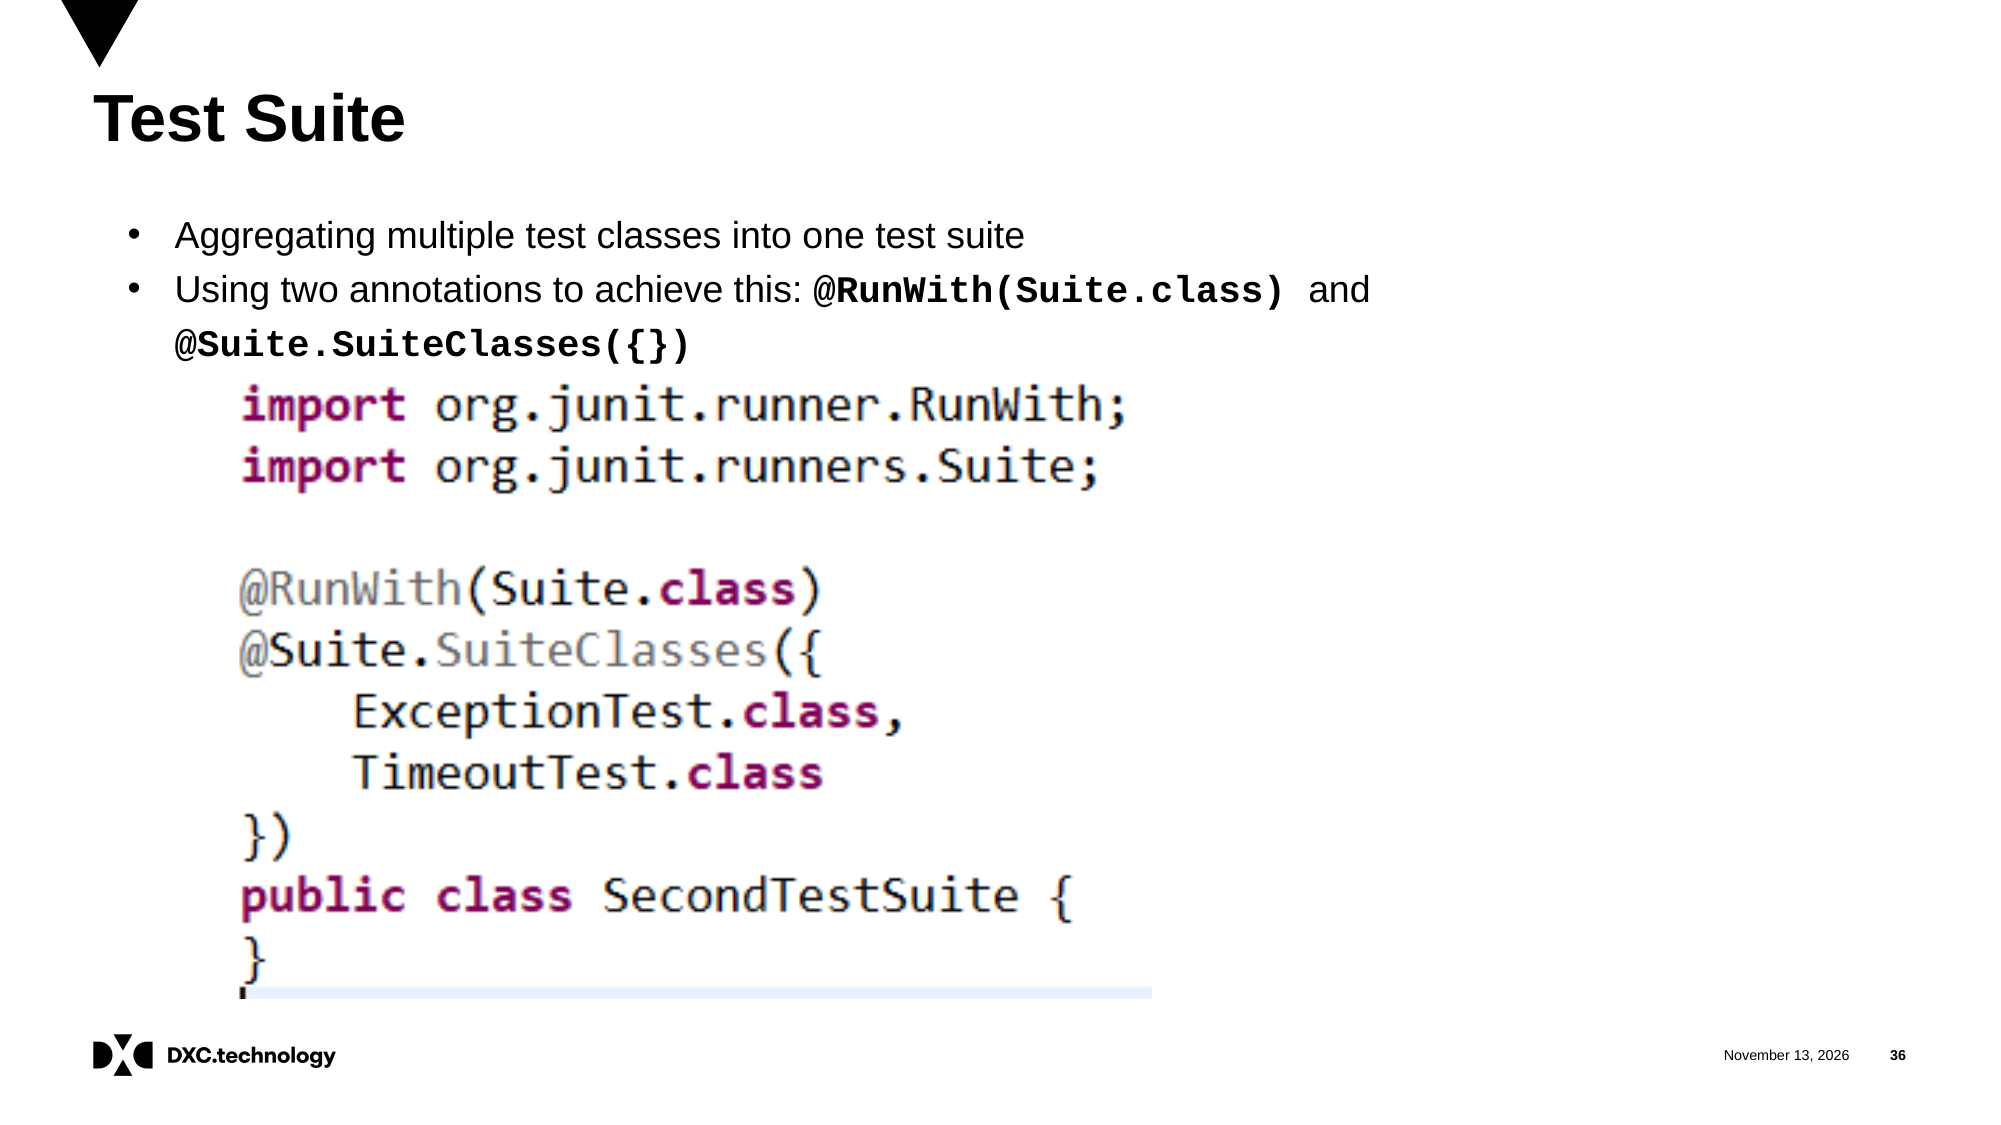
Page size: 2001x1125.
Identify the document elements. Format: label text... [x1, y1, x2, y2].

text_box Aggregating multiple test classes into one test suite Using two annotations to achieve this: @RunWith(Suite.class) and @Suite.SuiteClasses({}) [112, 203, 1546, 372]
picture [238, 377, 1152, 999]
title Test Suite [93, 87, 1907, 204]
